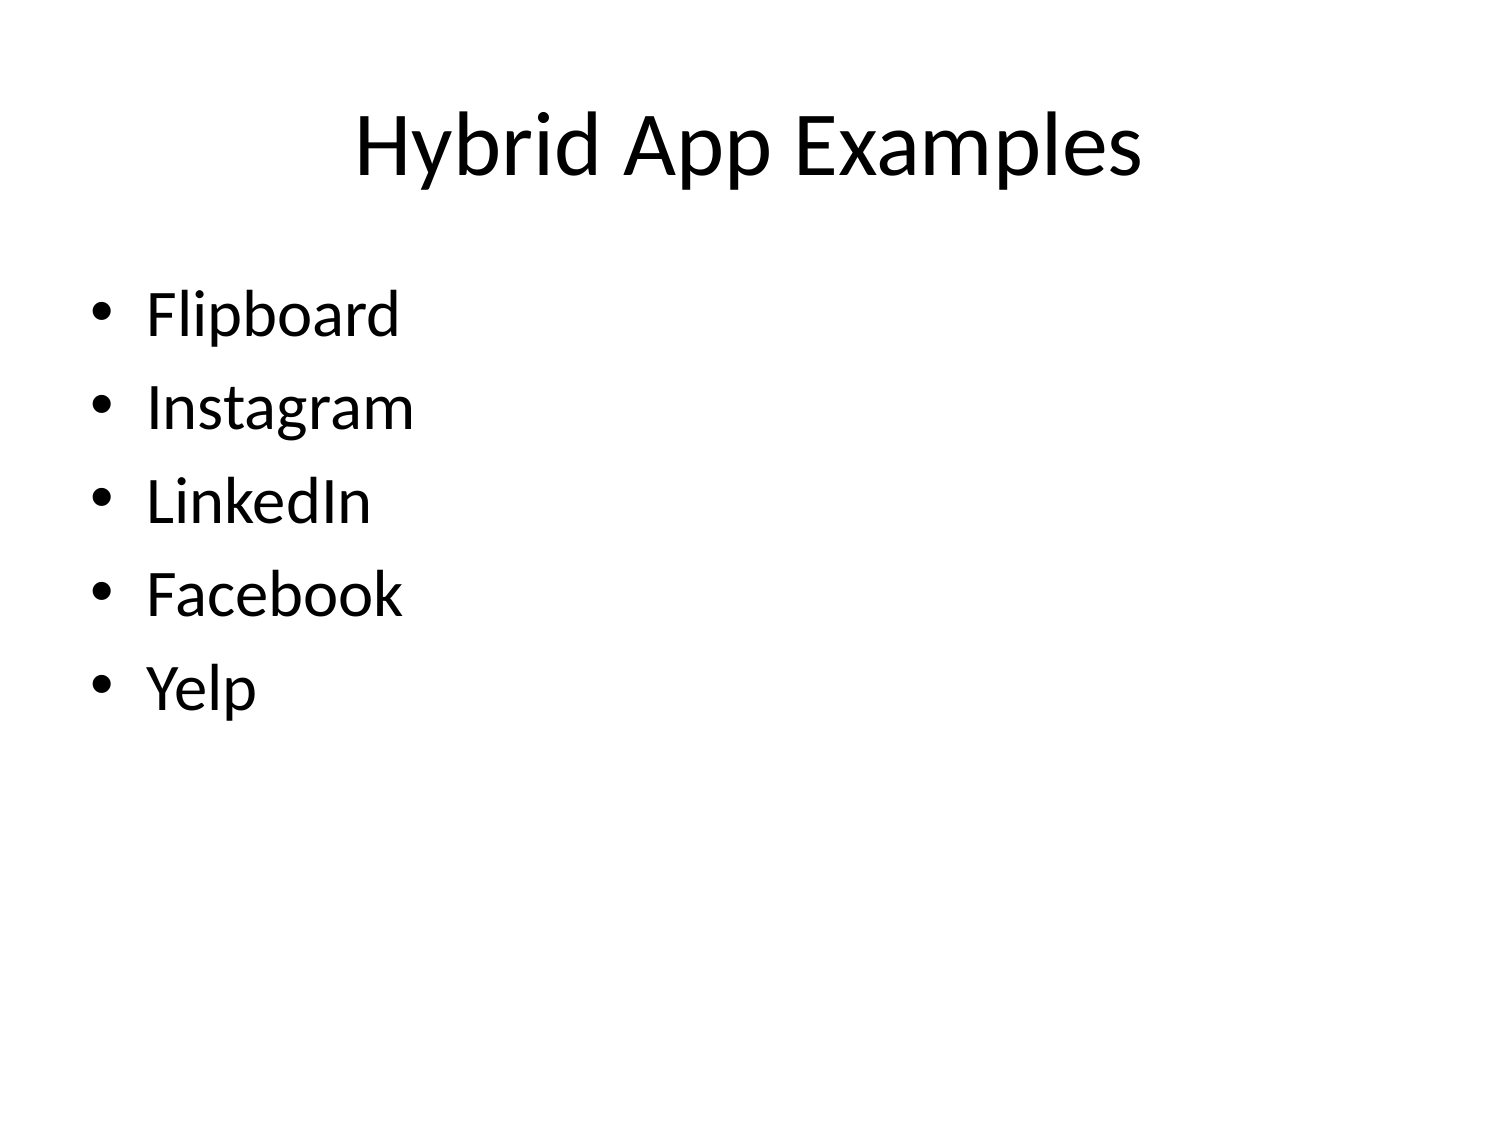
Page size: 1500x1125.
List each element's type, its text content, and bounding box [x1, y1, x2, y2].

list Flipboard Instagram LinkedIn Facebook Yelp [75, 262, 1425, 1005]
title Hybrid App Examples [75, 45, 1425, 233]
